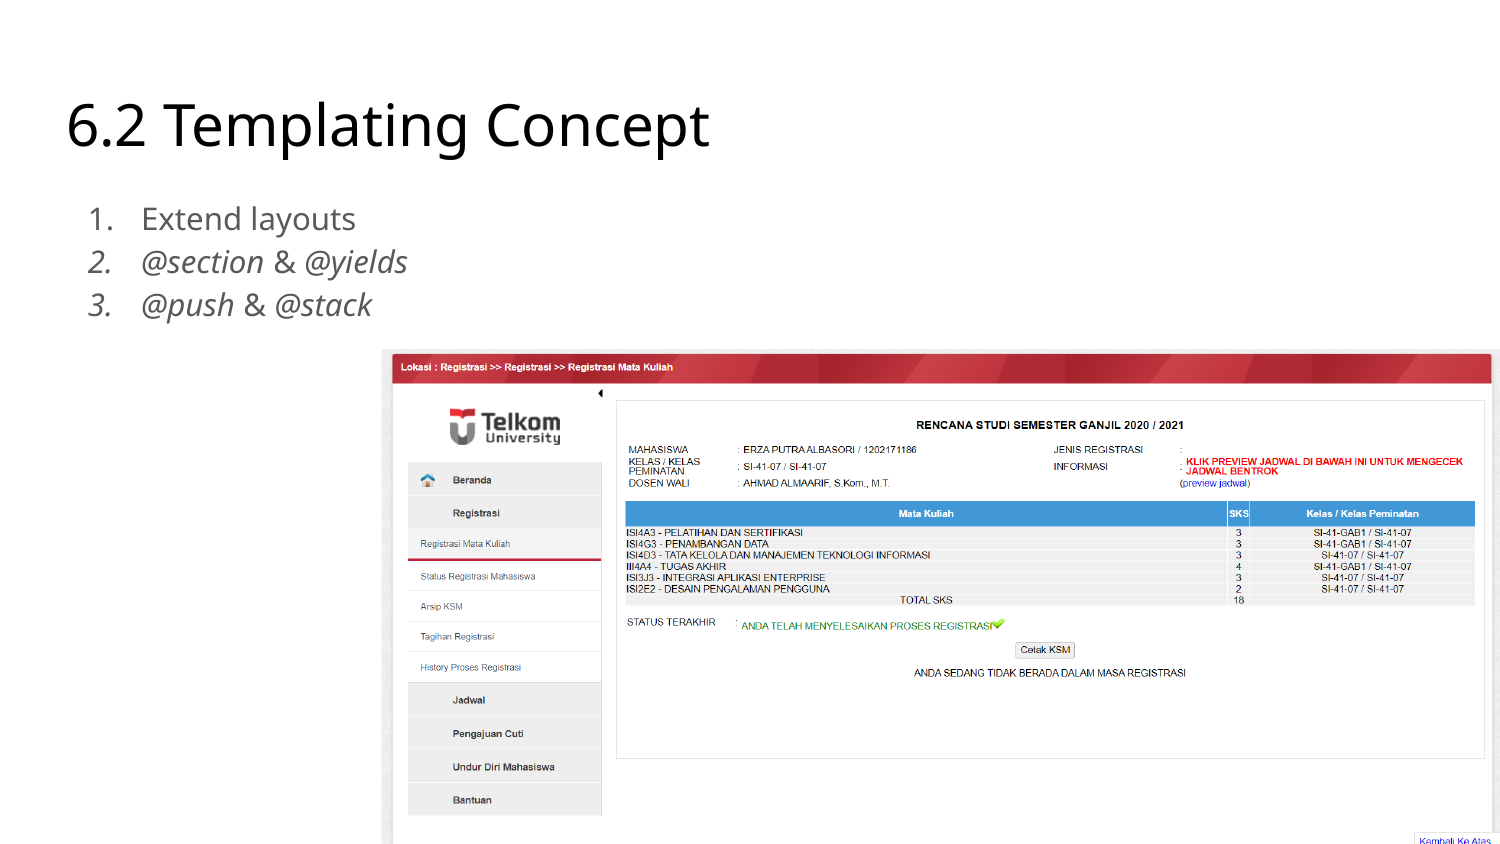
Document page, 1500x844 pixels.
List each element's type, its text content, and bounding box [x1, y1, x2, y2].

picture [381, 349, 1500, 844]
list Extend layouts @section & @yields @push & @stack [51, 178, 429, 350]
title 6.2 Templating Concept [51, 72, 1449, 167]
